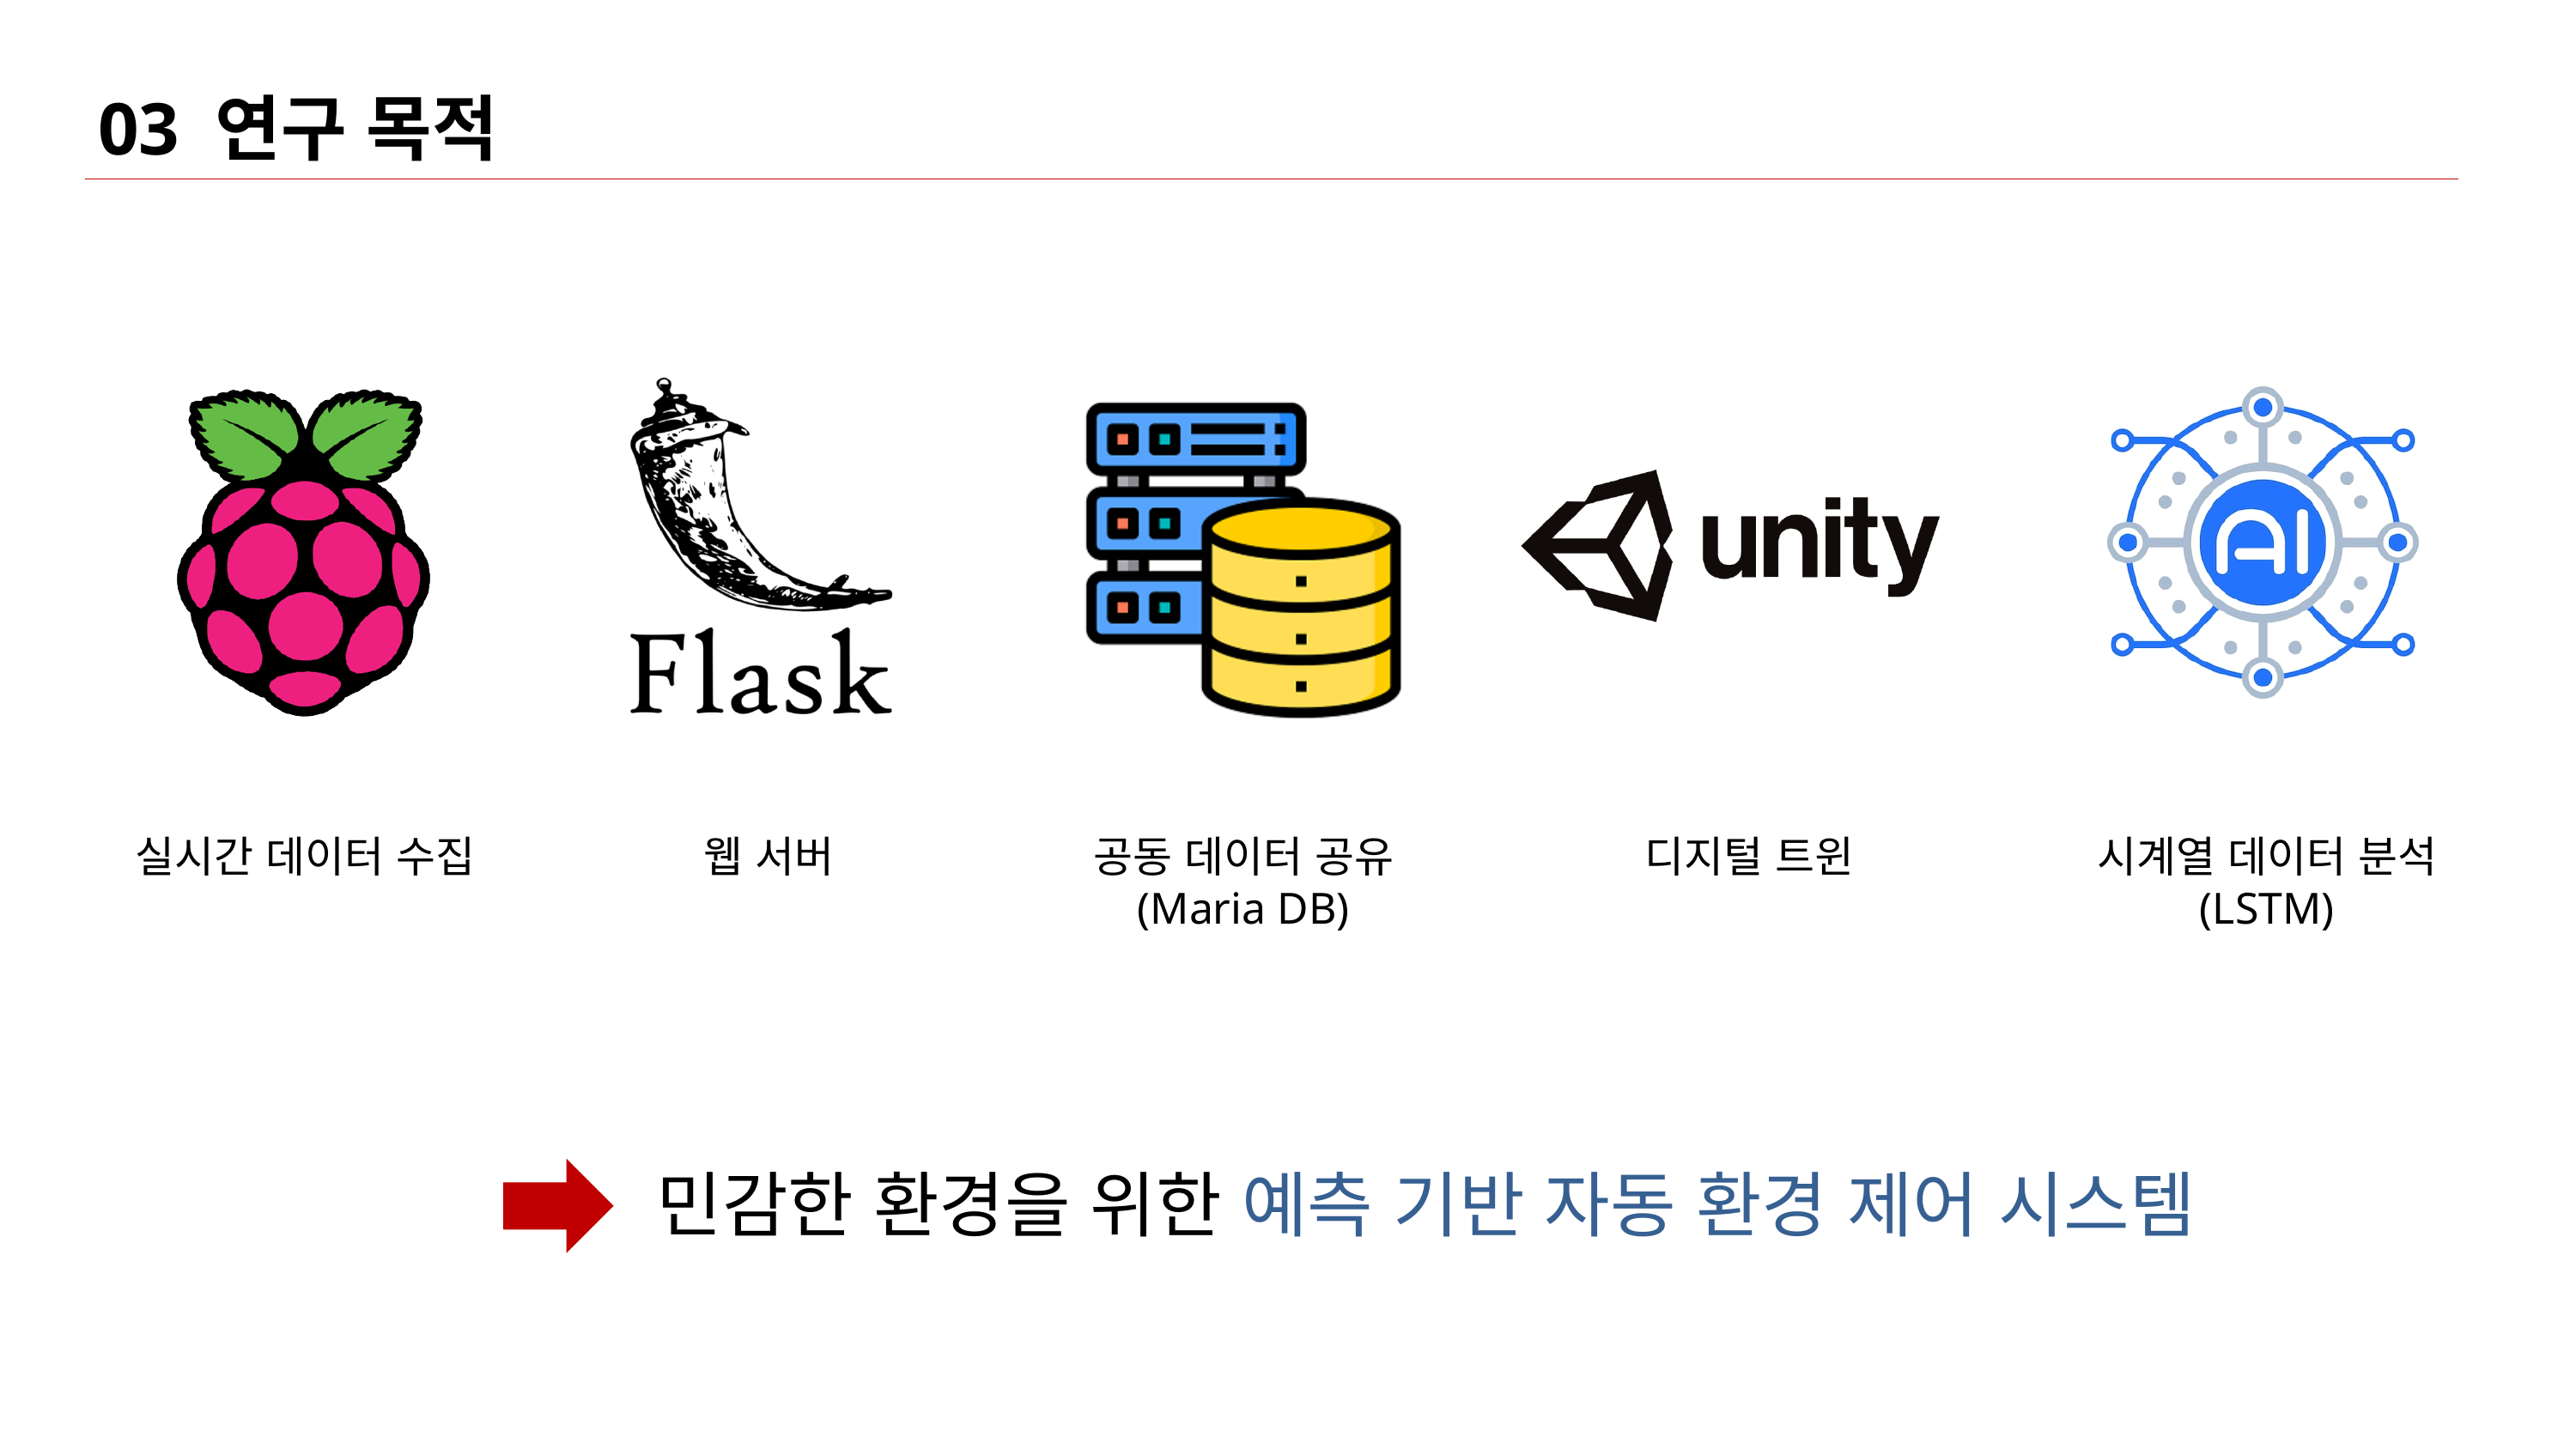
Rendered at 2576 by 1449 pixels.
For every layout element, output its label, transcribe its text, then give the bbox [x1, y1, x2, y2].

text_box [501, 1156, 616, 1255]
text_box 시계열 데이터 분석 (LSTM) [1989, 823, 2546, 939]
text_box 디지털 트윈 [1471, 823, 1989, 888]
text_box 웹 서버 [490, 823, 1048, 888]
text_box 민감한 환경을 위한 예측 기반 자동 환경 제어 시스템 [644, 1153, 2275, 1252]
picture [165, 386, 446, 735]
picture [1520, 470, 1940, 622]
text_box 실시간 데이터 수집 [27, 823, 490, 888]
text_box 03 연구 목적 [85, 77, 677, 176]
picture [537, 378, 985, 714]
picture [1075, 392, 1412, 729]
text_box 공동 데이터 공유 (Maria DB) [965, 823, 1522, 939]
picture [2100, 375, 2434, 712]
